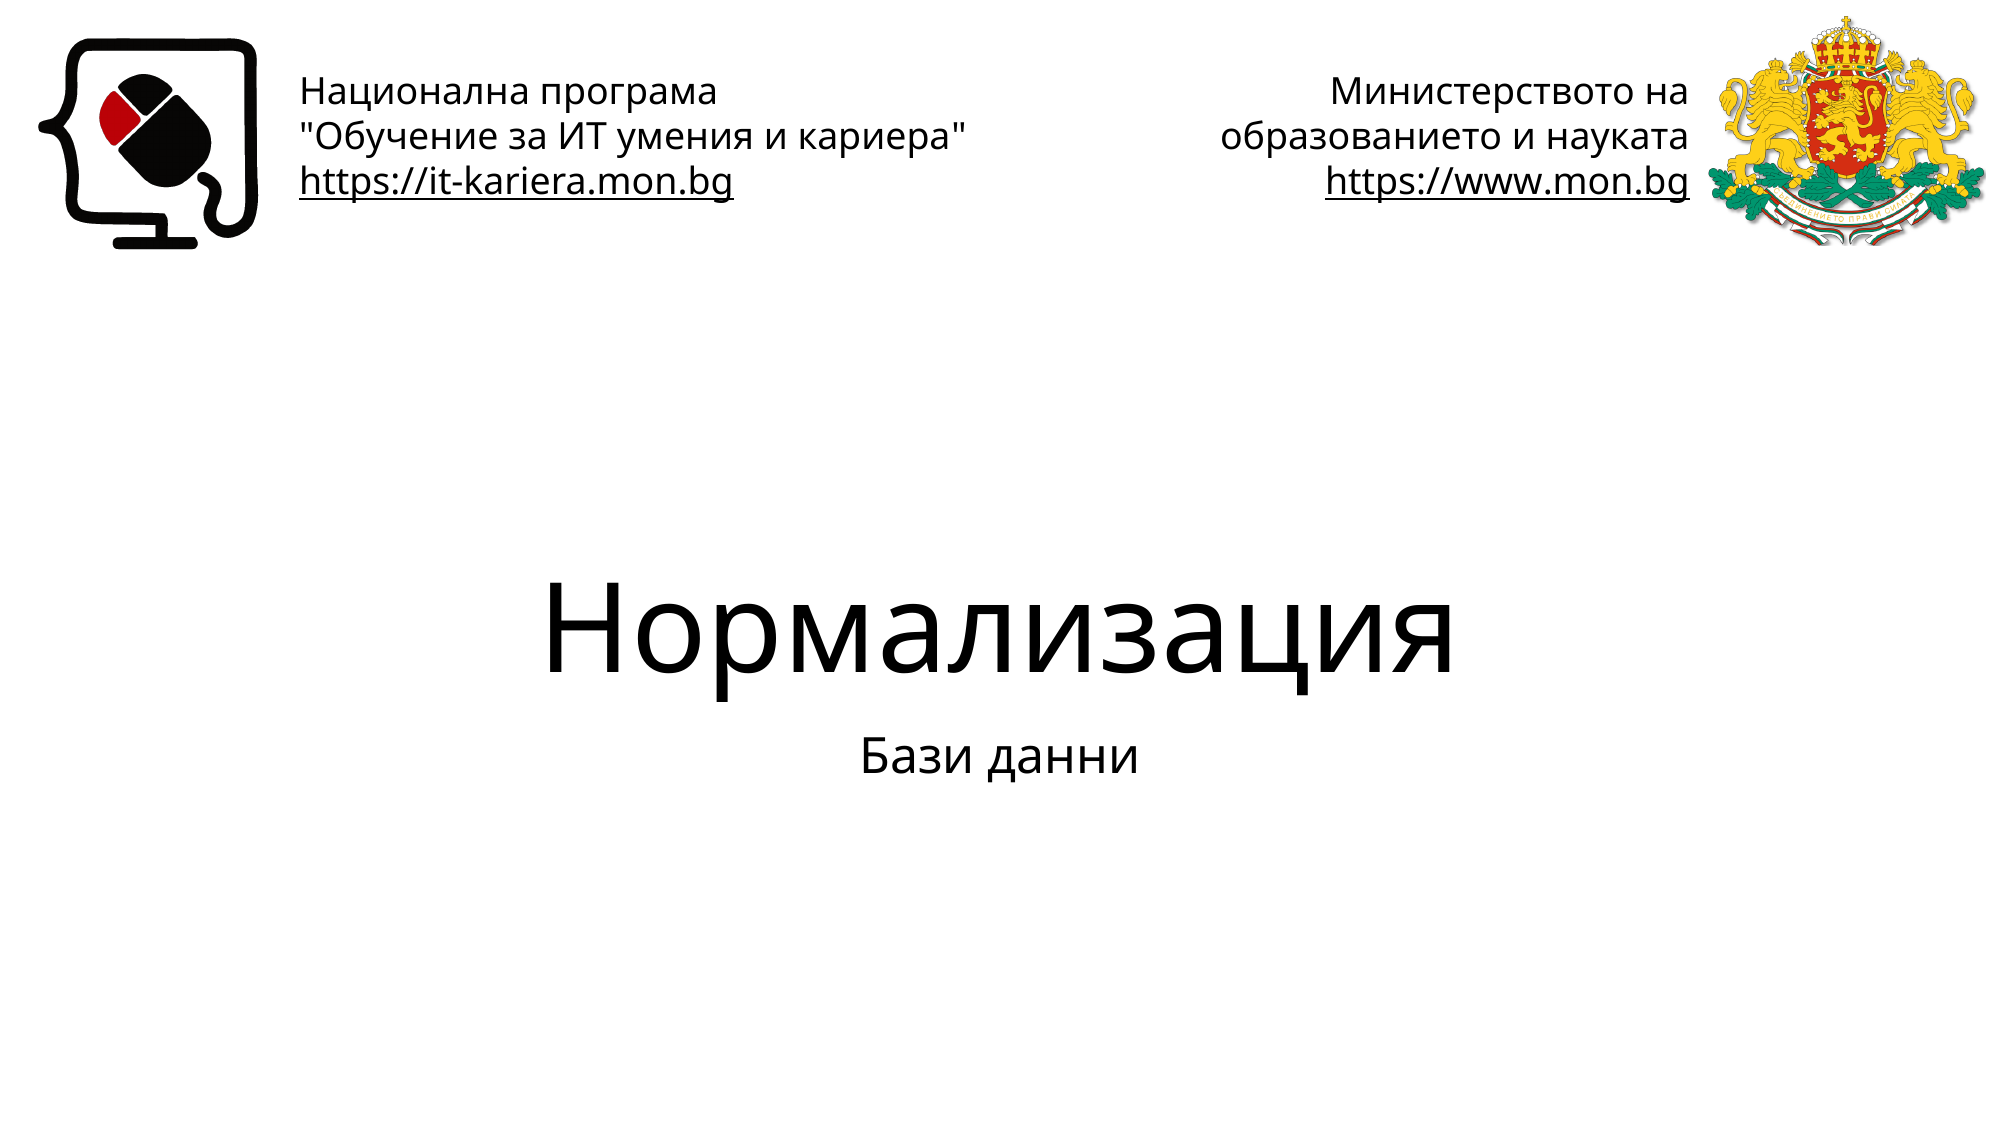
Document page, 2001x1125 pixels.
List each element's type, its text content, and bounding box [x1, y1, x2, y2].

subtitle Бази данни [249, 722, 1750, 994]
title Нормализация [249, 315, 1750, 708]
text_box Министерството на образованието и науката https://www.mon.bg [1045, 59, 1705, 216]
text_box Национална програма "Обучение за ИТ умения и кариера" https://it-kariera.mon.bg [284, 59, 1045, 210]
picture [1706, 13, 1986, 246]
picture [23, 13, 283, 273]
